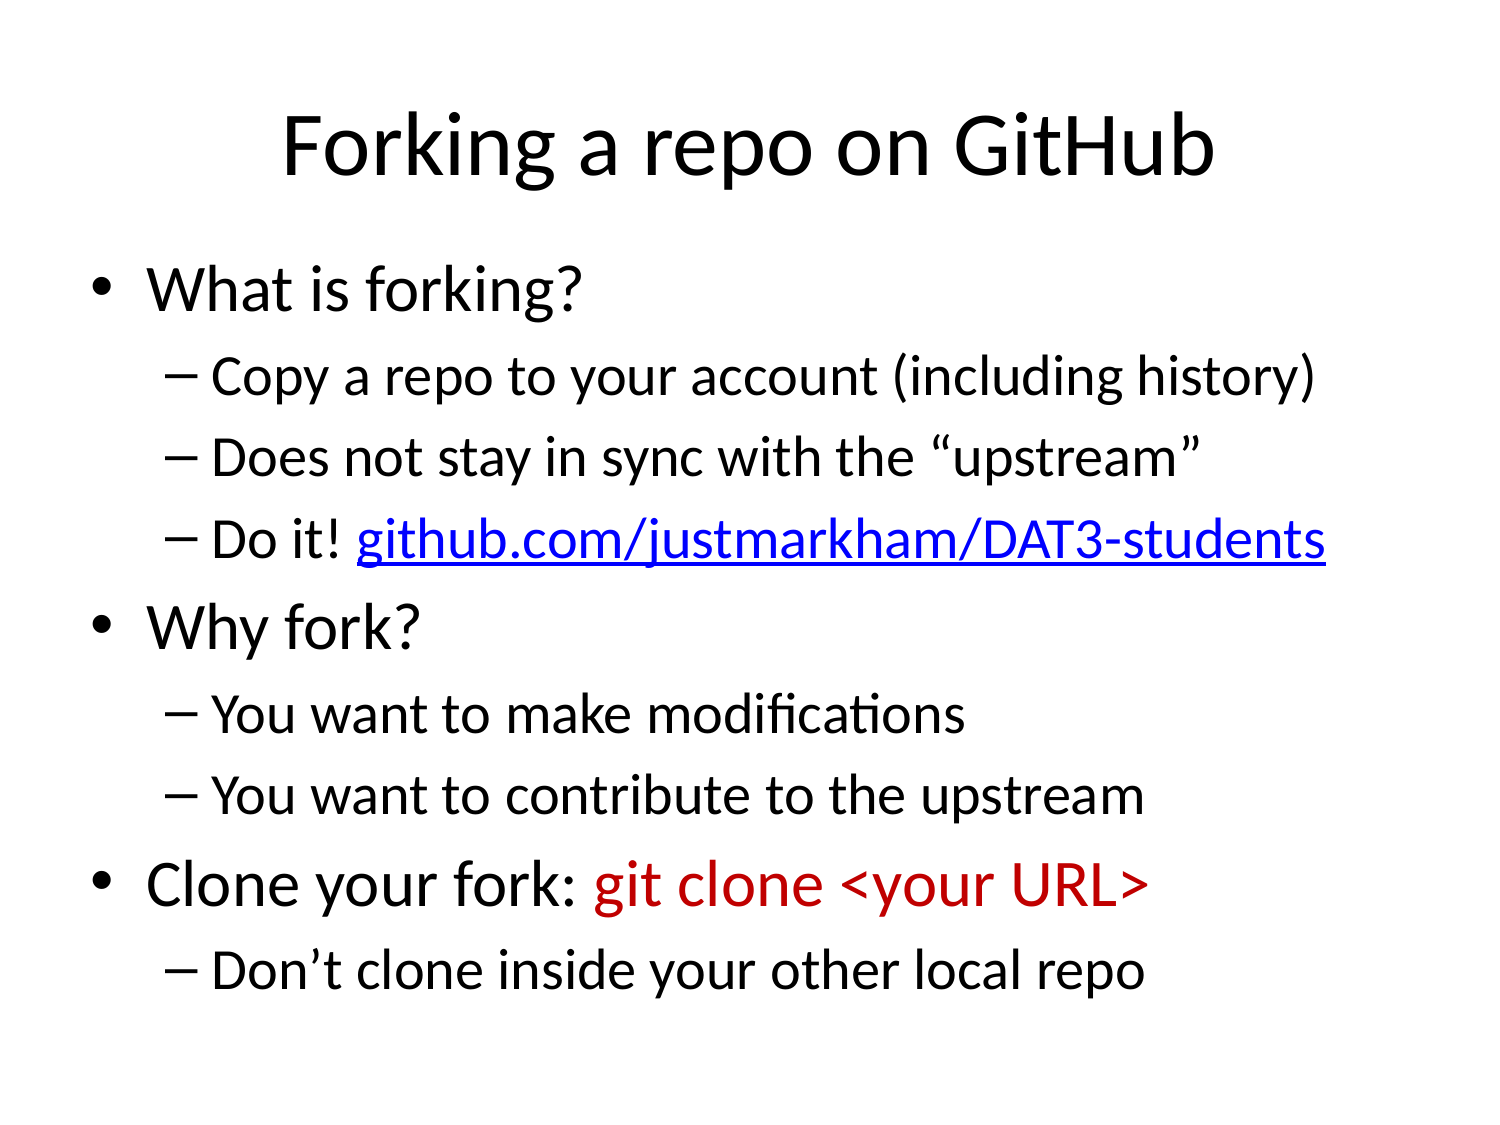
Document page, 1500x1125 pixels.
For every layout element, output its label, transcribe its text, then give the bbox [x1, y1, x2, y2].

list What is forking? Copy a repo to your account (including history) Does not stay in sync with the “upstream” Do it! github.com/justmarkham/DAT3-students Why fork? You want to make modifications You want to contribute to the upstream Clone your fork: git clone <your URL> Don’t clone inside your other local repo [75, 237, 1425, 1038]
title Forking a repo on GitHub [75, 45, 1425, 233]
